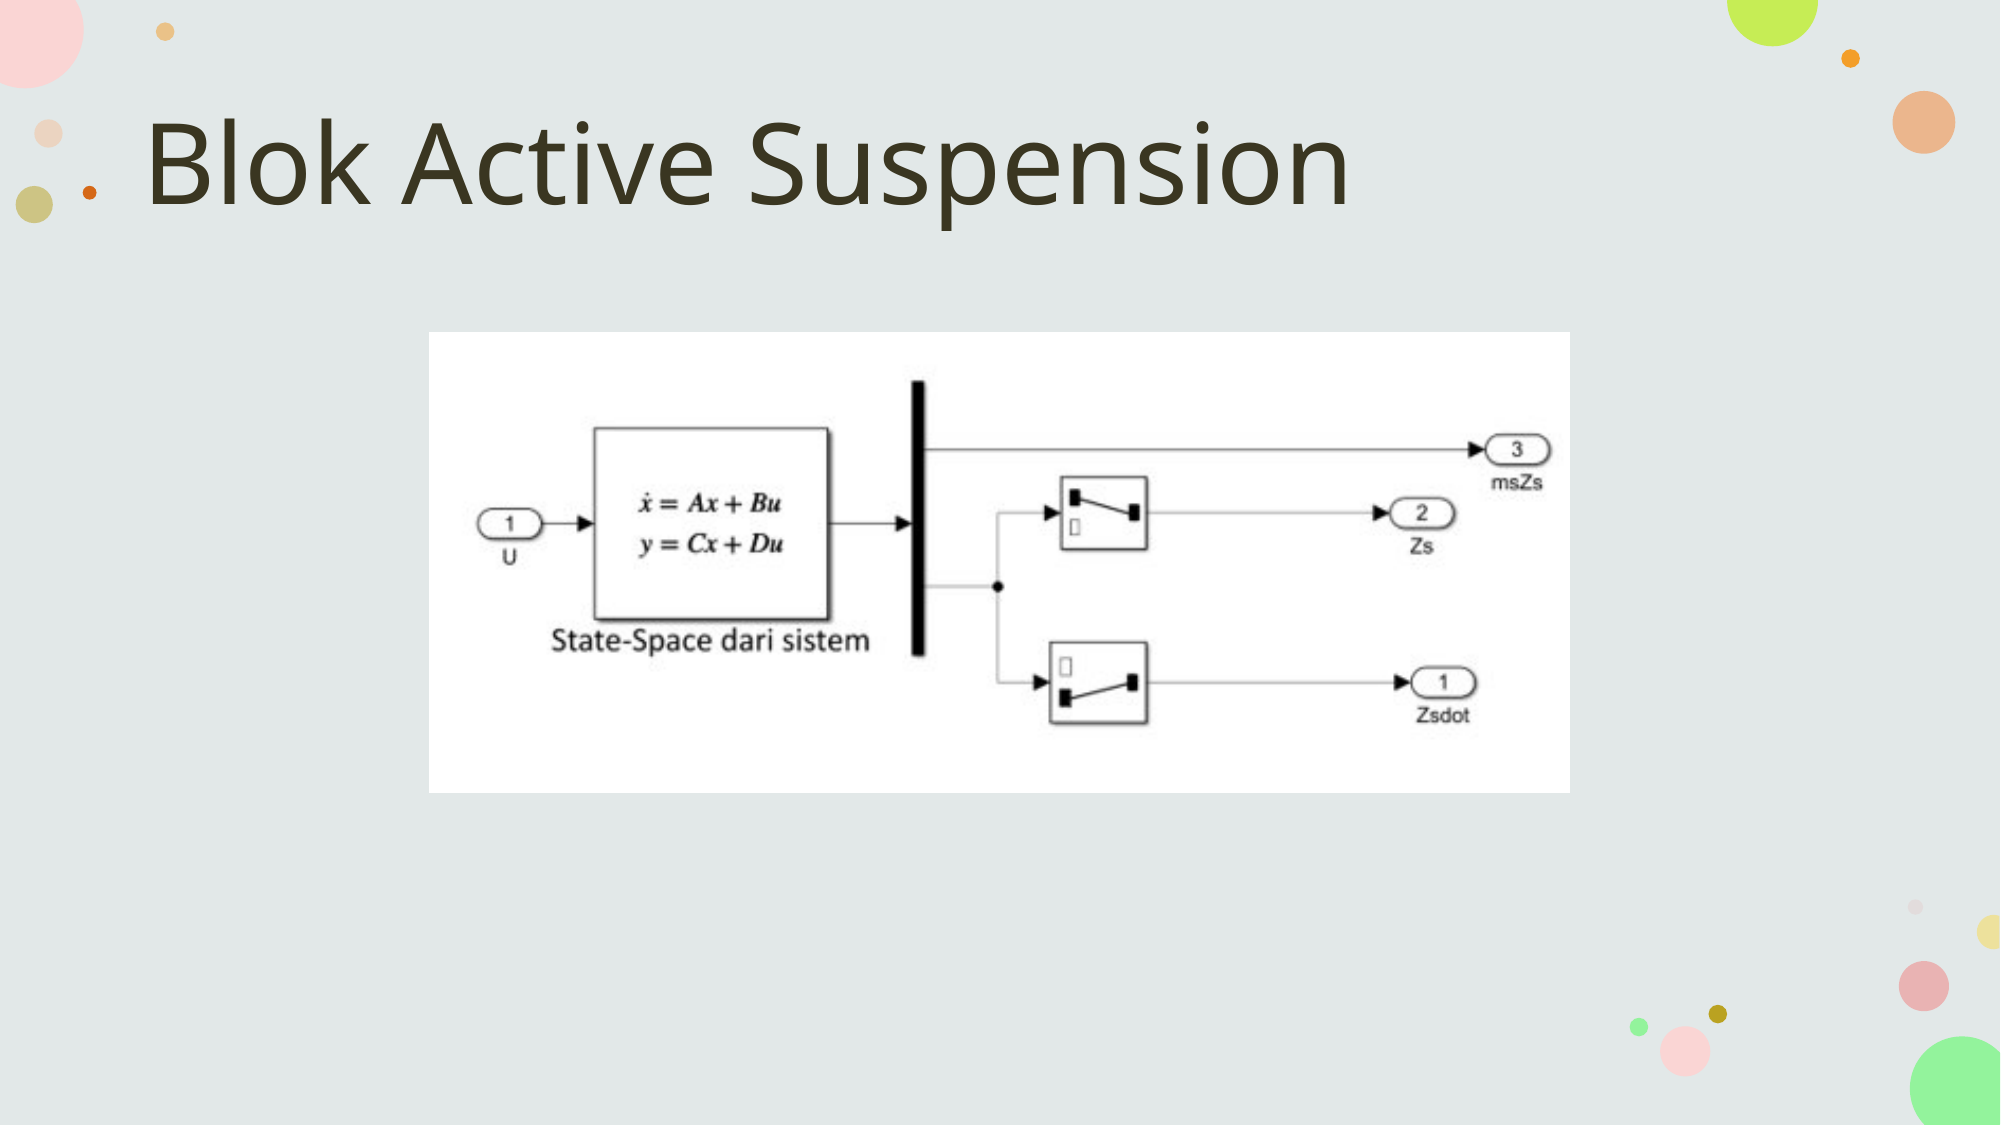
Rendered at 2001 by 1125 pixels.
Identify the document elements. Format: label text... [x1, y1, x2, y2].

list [429, 332, 1570, 793]
title Blok Active Suspension [127, 59, 1877, 278]
